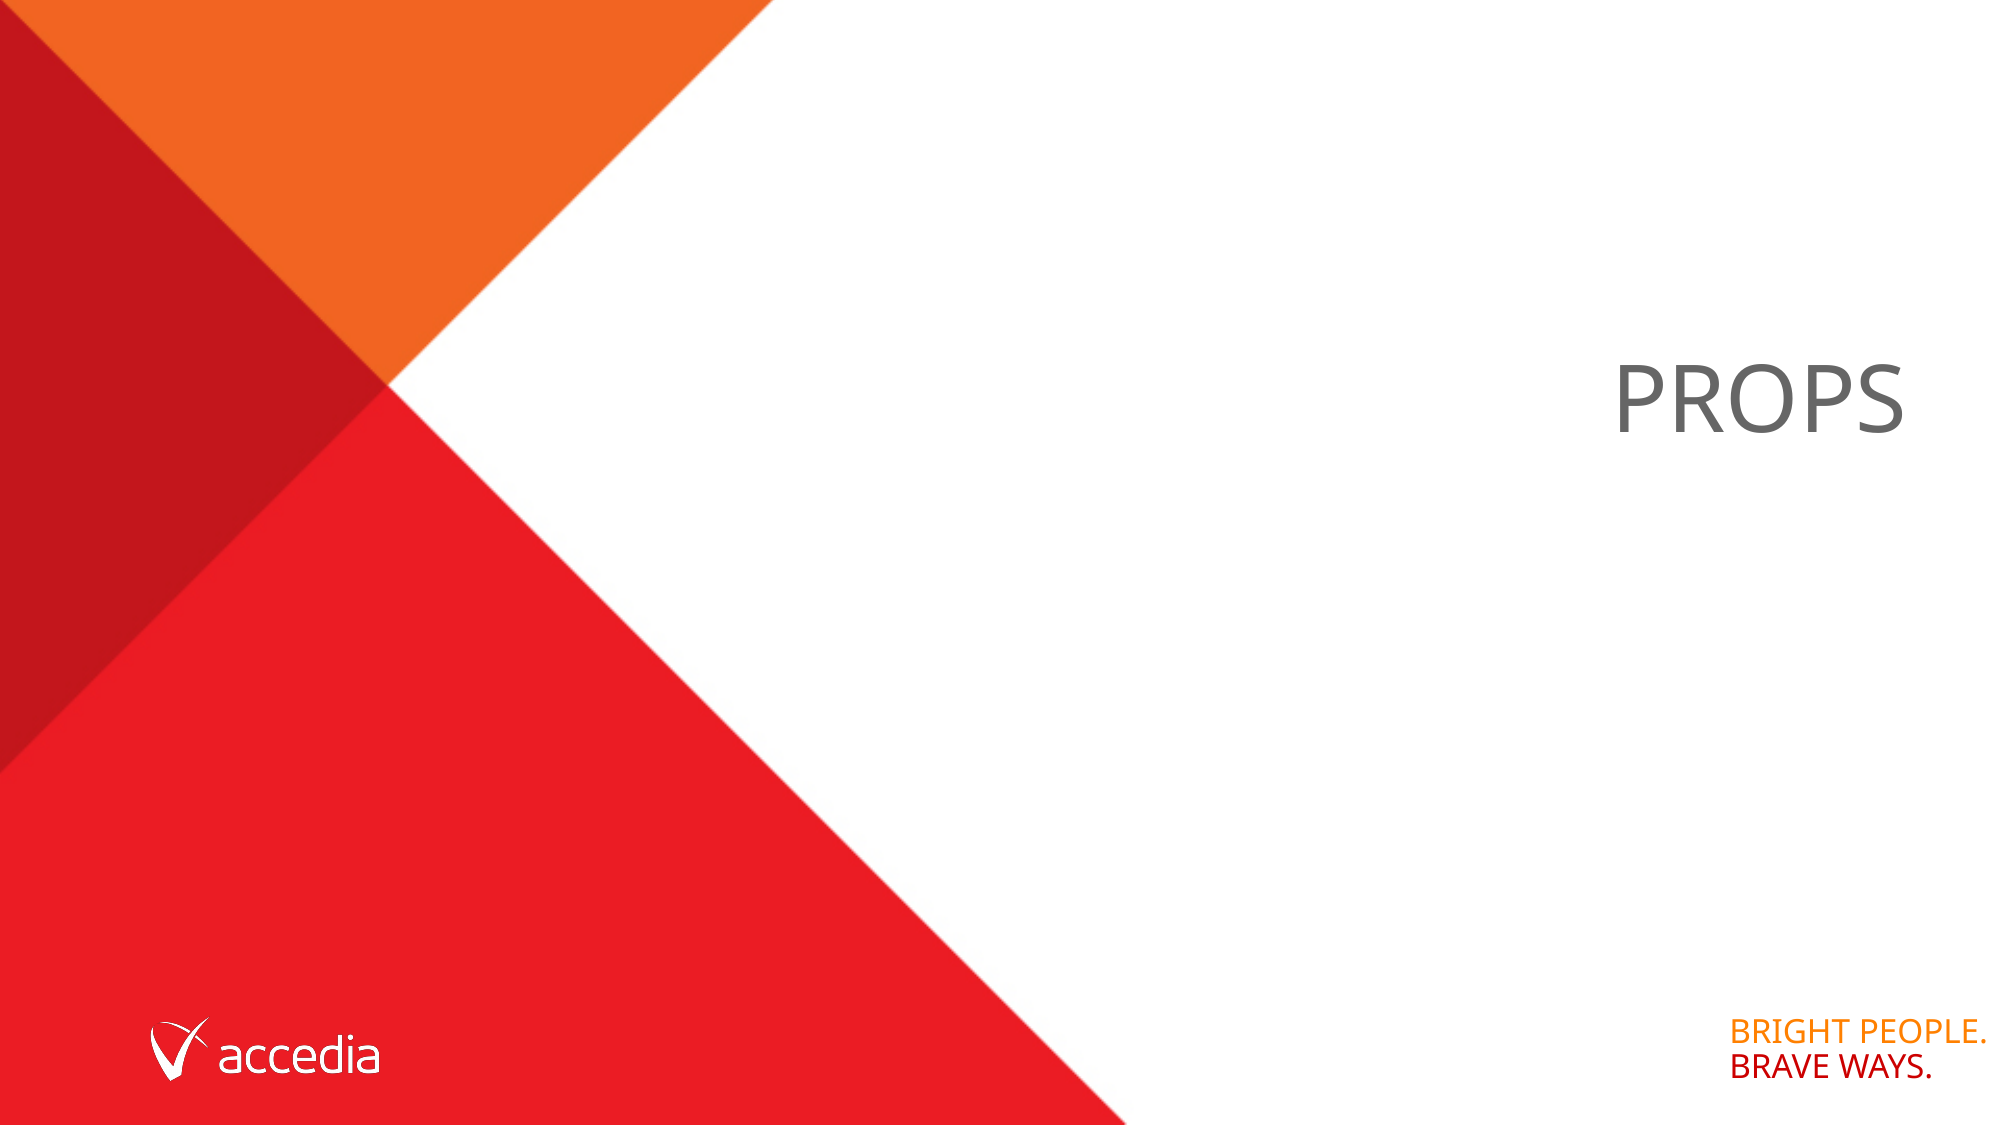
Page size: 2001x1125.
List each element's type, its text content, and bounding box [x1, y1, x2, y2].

picture [0, 0, 2000, 1125]
title props [665, 237, 1916, 567]
